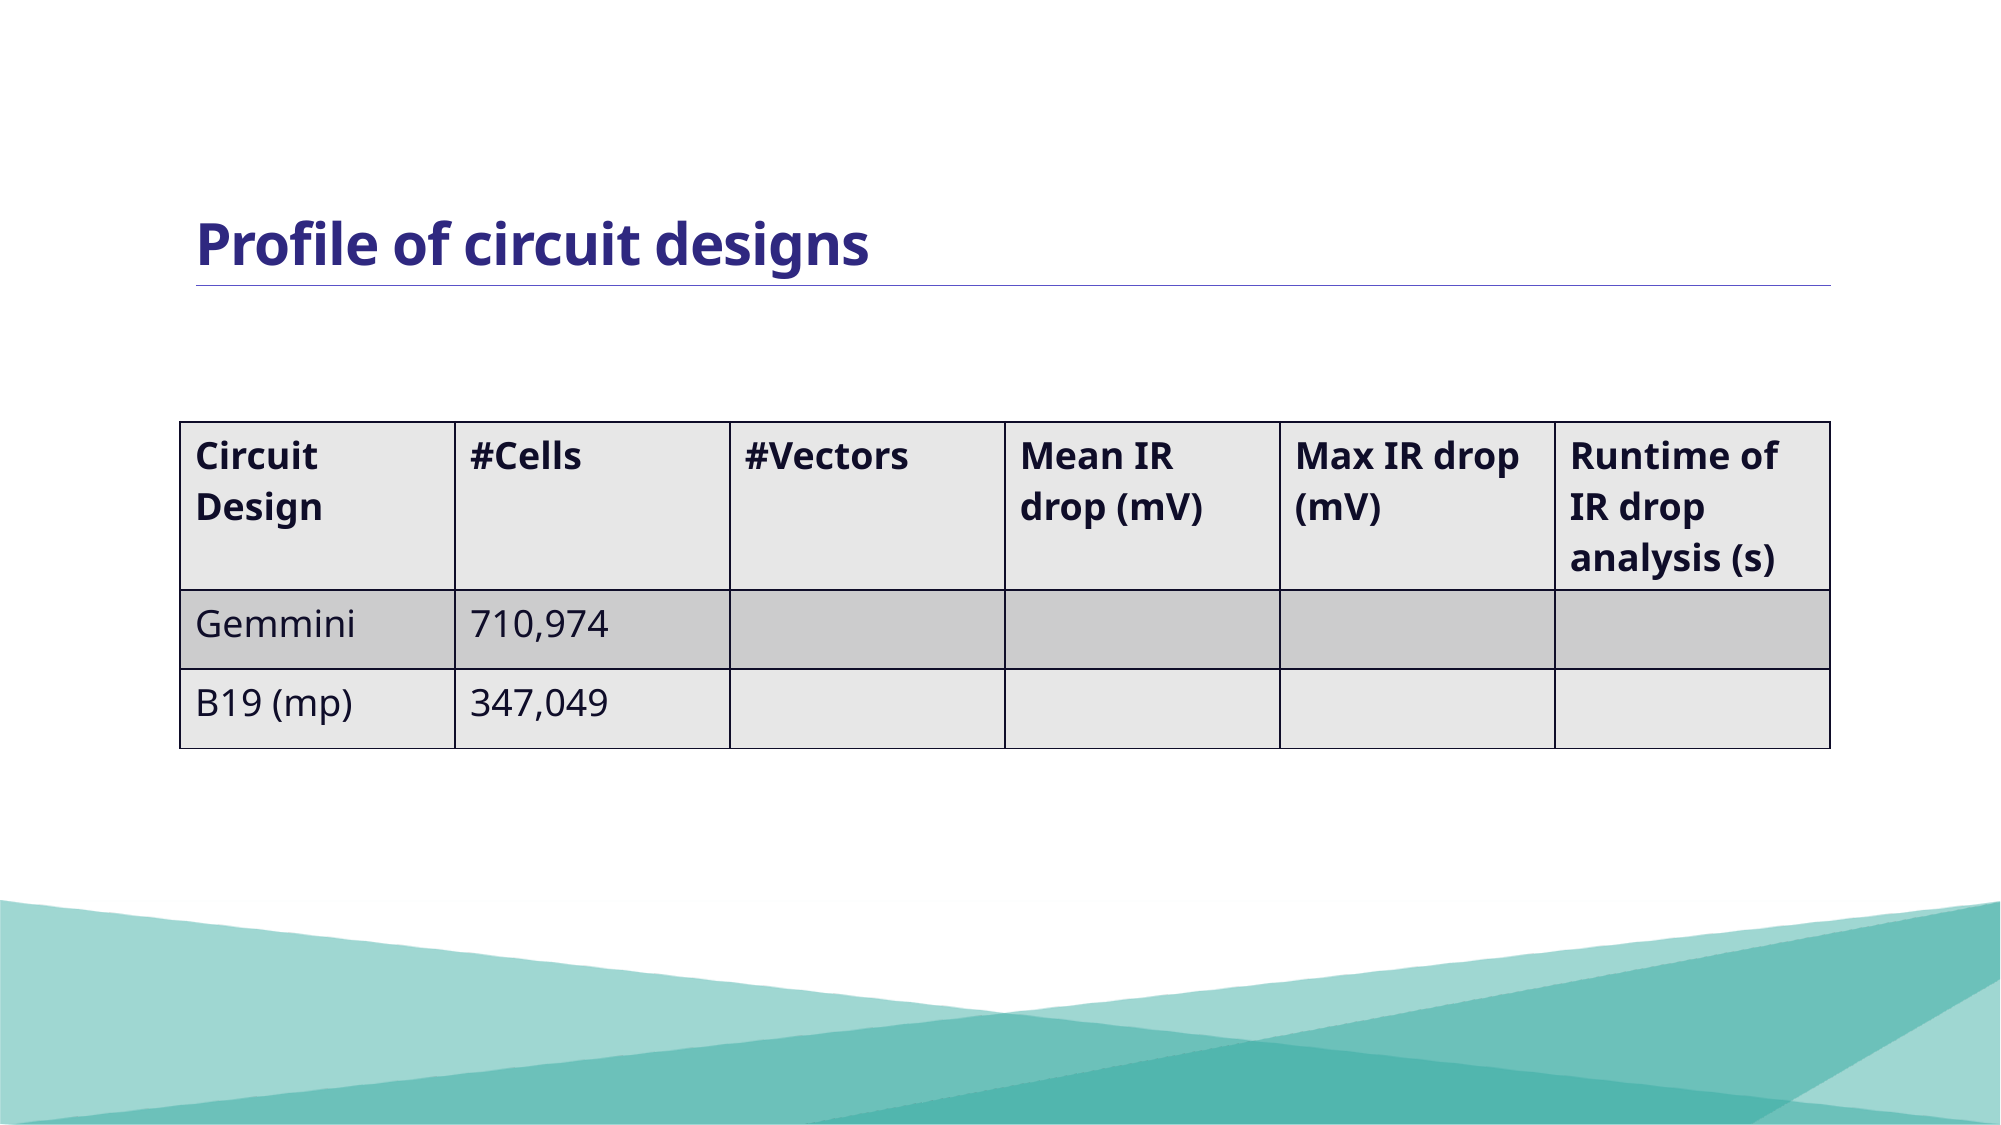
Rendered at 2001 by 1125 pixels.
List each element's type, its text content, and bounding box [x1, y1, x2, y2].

table_header #Cells [456, 423, 729, 589]
table_cell [1281, 670, 1554, 748]
table_cell 347,049 [456, 670, 729, 748]
table_header Runtime of IR drop analysis (s) [1556, 423, 1829, 589]
table_header Mean IR drop (mV) [1006, 423, 1279, 589]
table_cell [731, 670, 1004, 748]
table_header Circuit Design [181, 423, 454, 589]
title Profile of circuit designs [180, 47, 1830, 285]
picture [0, 900, 2001, 1125]
table_header #Vectors [731, 423, 1004, 589]
table_cell 710,974 [456, 591, 729, 668]
table_cell [1556, 670, 1829, 748]
table_cell [1006, 670, 1279, 748]
table_cell Gemmini [181, 591, 454, 668]
table_cell [1556, 591, 1829, 668]
table_header Max IR drop (mV) [1281, 423, 1554, 589]
table_cell B19 (mp) [181, 670, 454, 748]
table_cell [1281, 591, 1554, 668]
table_cell [731, 591, 1004, 668]
table_cell [1006, 591, 1279, 668]
